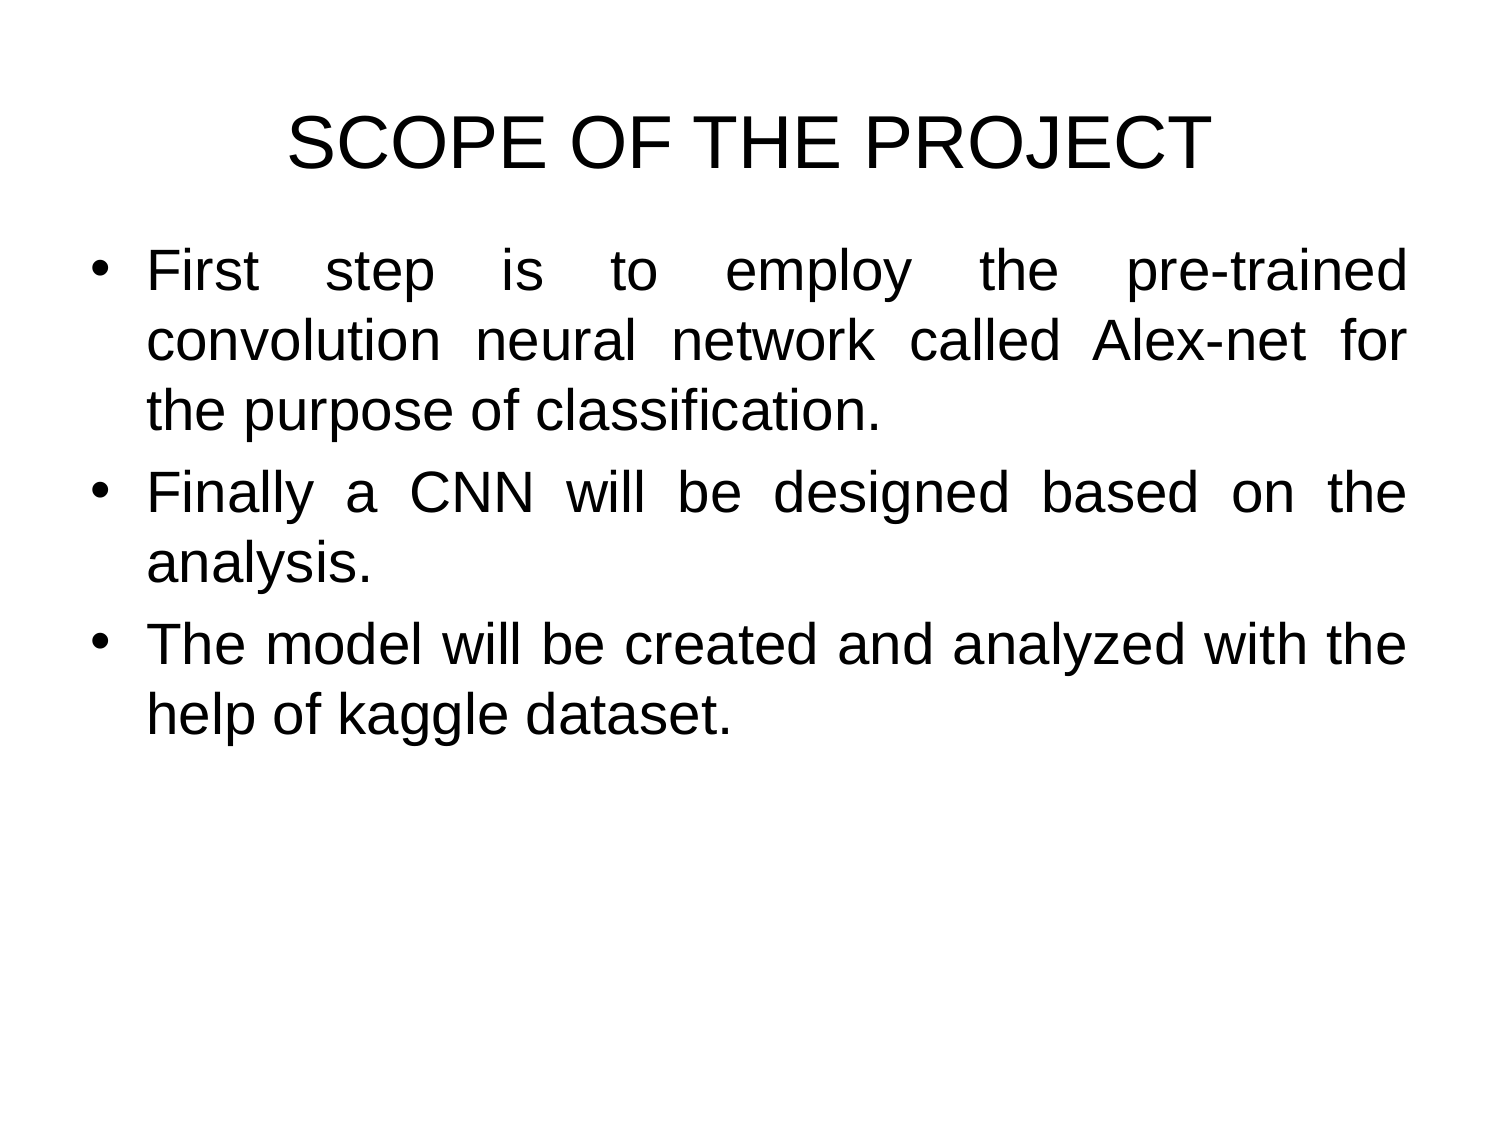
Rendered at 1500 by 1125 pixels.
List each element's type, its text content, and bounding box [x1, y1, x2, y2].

title SCOPE OF THE PROJECT [75, 45, 1425, 224]
list First step is to employ the pre-trained convolution neural network called Alex-net for the purpose of classification. Finally a CNN will be designed based on the analysis. The model will be created and analyzed with the help of kaggle dataset. [75, 224, 1425, 1005]
